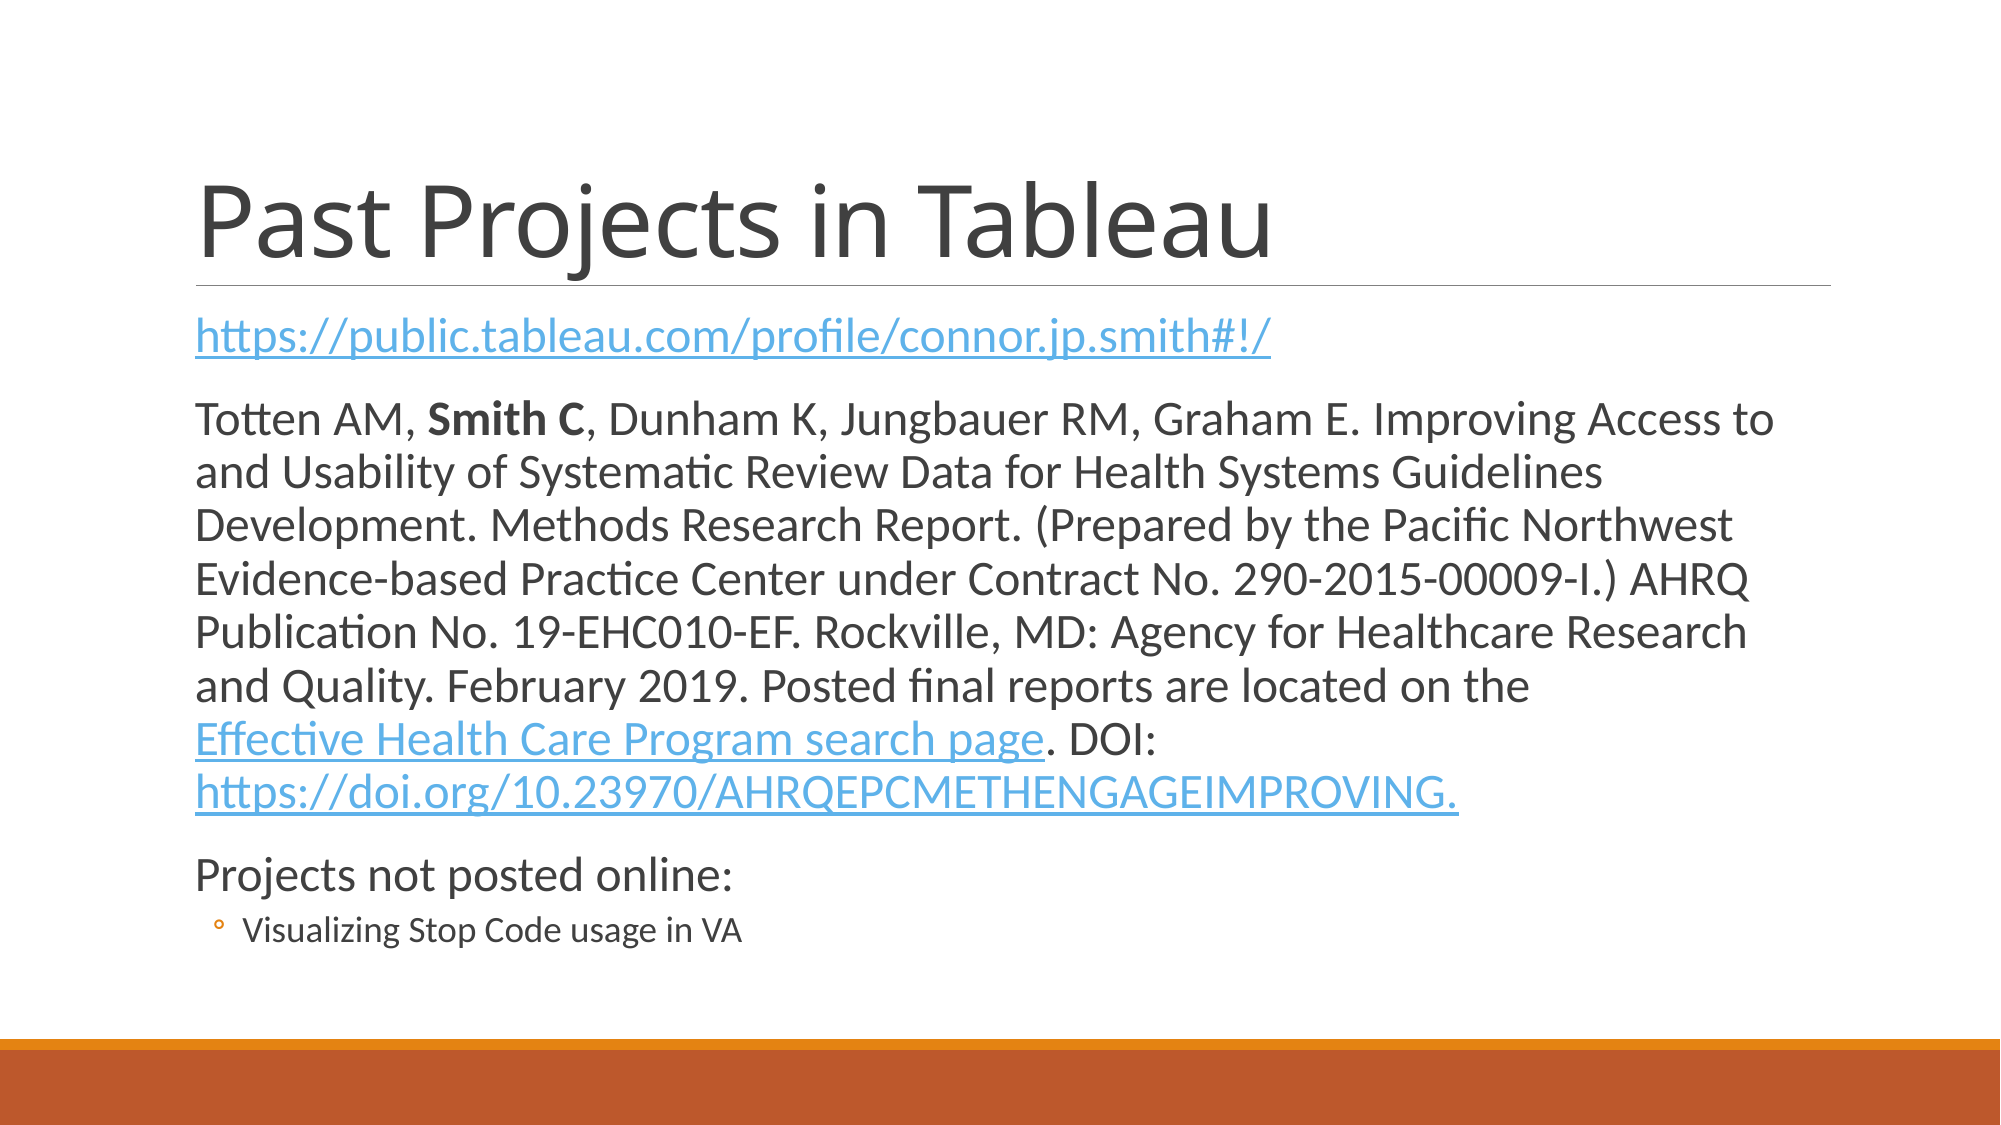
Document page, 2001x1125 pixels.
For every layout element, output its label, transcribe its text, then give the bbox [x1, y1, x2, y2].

title Past Projects in Tableau [180, 47, 1830, 285]
list https://public.tableau.com/profile/connor.jp.smith#!/ Totten AM, Smith C, Dunham K, Jungbauer RM, Graham E. Improving Access to and Usability of Systematic Review Data for Health Systems Guidelines Development. Methods Research Report. (Prepared by the Pacific Northwest Evidence-based Practice Center under Contract No. 290-2015-00009-I.) AHRQ Publication No. 19-EHC010-EF. Rockville, MD: Agency for Healthcare Research and Quality. February 2019. Posted final reports are located on the Effective Health Care Program search page. DOI: https://doi.org/10.23970/AHRQEPCMETHENGAGEIMPROVING. Projects not posted online: Visualizing Stop Code usage in VA [180, 302, 1830, 963]
